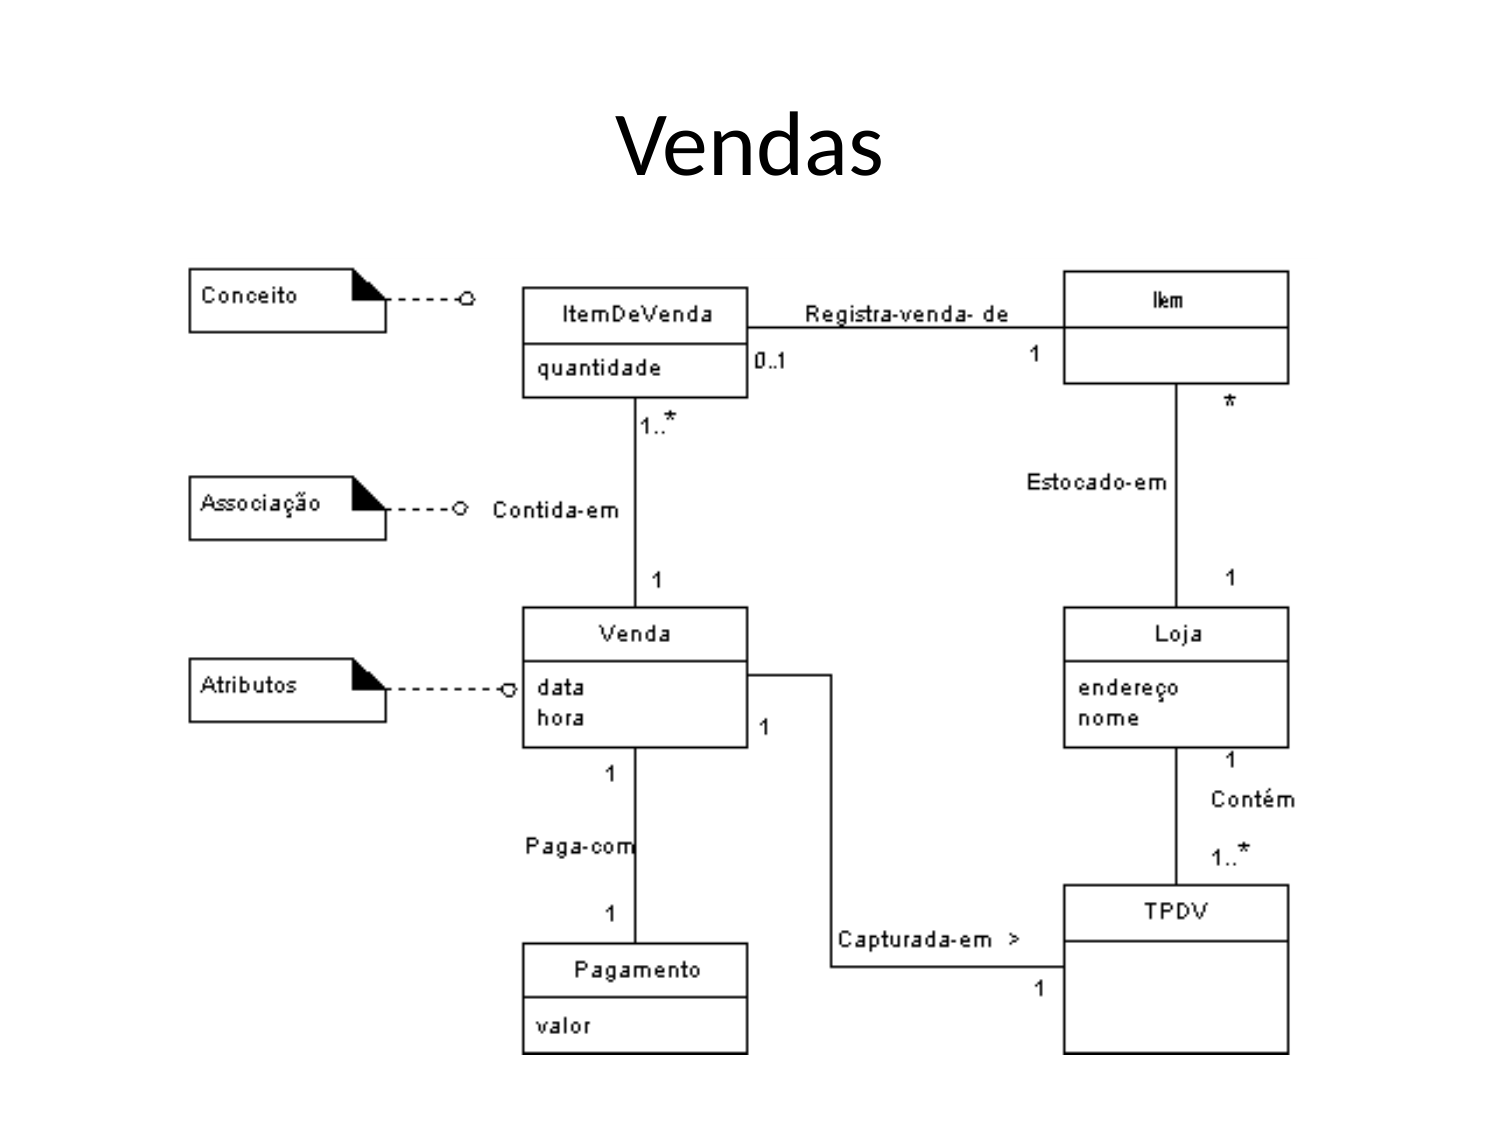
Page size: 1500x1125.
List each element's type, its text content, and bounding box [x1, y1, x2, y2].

picture [187, 257, 1318, 1055]
title Vendas [75, 45, 1425, 233]
